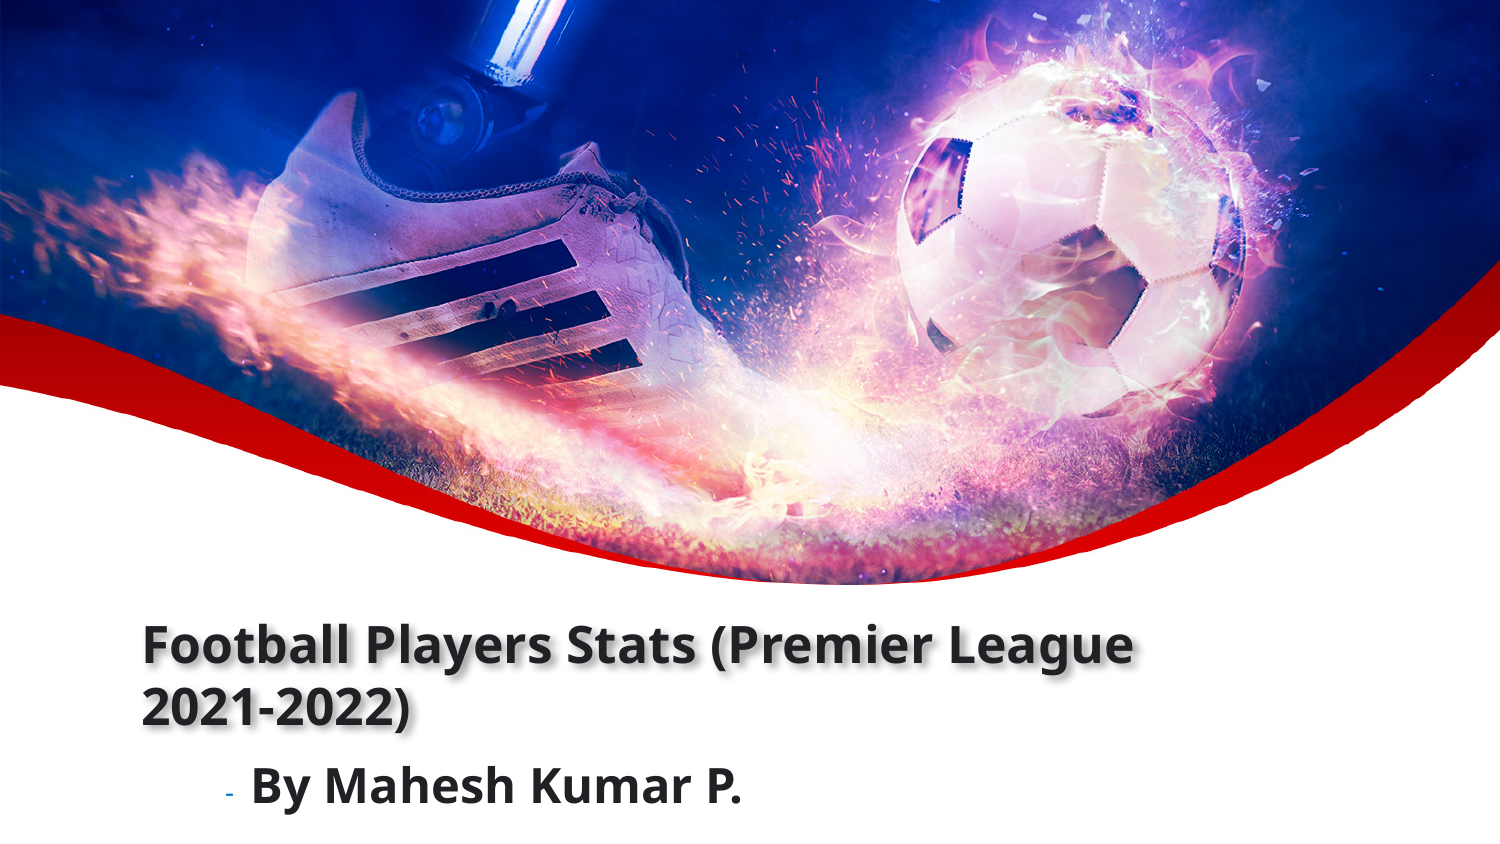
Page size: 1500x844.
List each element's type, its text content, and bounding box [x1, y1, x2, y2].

picture [0, 0, 1500, 844]
title Football Players Stats (Premier League 2021-2022) [126, 603, 1271, 702]
subtitle - By Mahesh Kumar P. [93, 702, 1386, 823]
